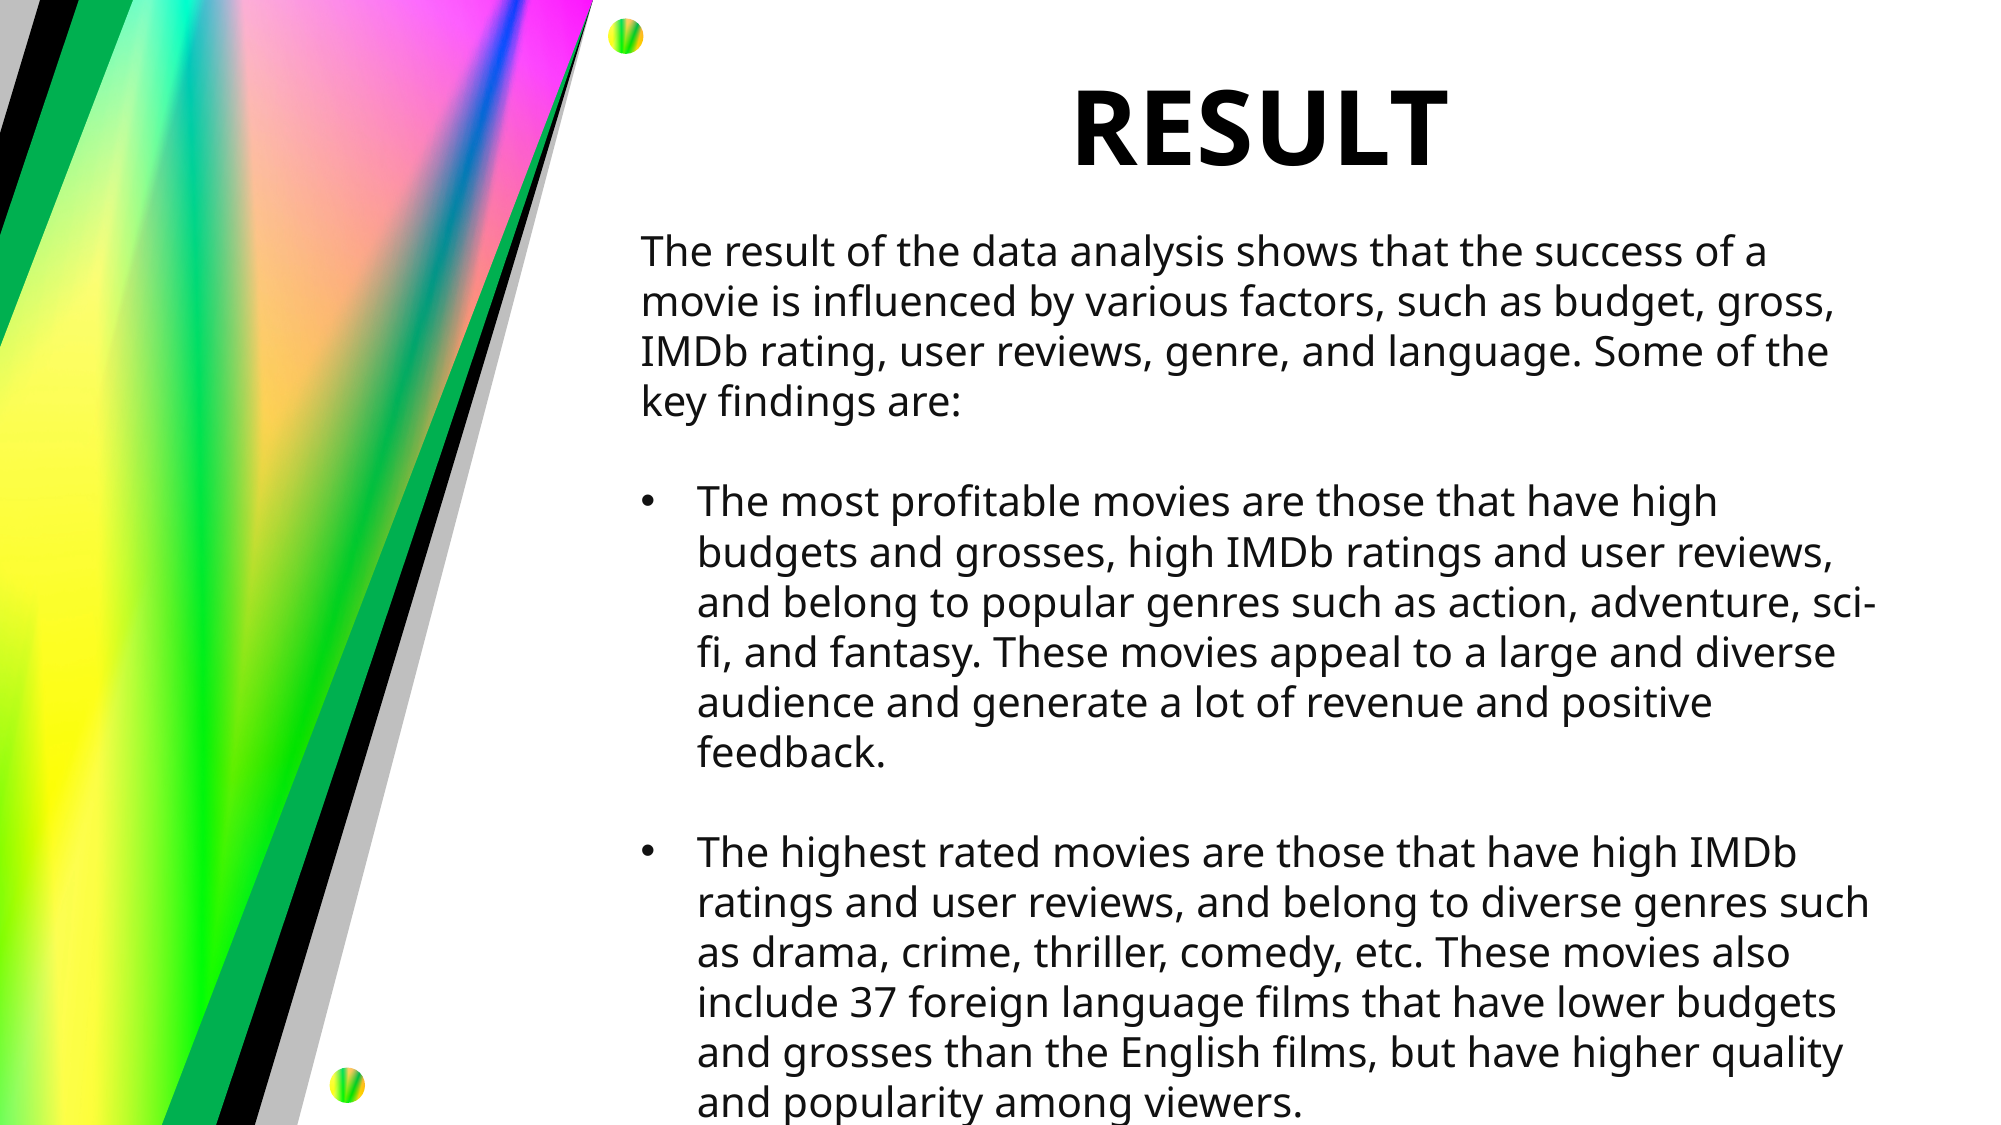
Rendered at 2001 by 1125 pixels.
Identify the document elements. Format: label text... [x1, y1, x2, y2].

text_box The result of the data analysis shows that the success of a movie is influenced by various factors, such as budget, gross, IMDb rating, user reviews, genre, and language. Some of the key findings are: The most profitable movies are those that have high budgets and grosses, high IMDb ratings and user reviews, and belong to popular genres such as action, adventure, sci-fi, and fantasy. These movies appeal to a large and diverse audience and generate a lot of revenue and positive feedback. The highest rated movies are those that have high IMDb ratings and user reviews, and belong to diverse genres such as drama, crime, thriller, comedy, etc. These movies also include 37 foreign language films that have lower budgets and grosses than the English films, but have higher quality and popularity among viewers. [625, 217, 1894, 1125]
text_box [0, 0, 593, 1125]
text_box [606, 17, 645, 55]
text_box RESULT [625, 53, 1894, 194]
